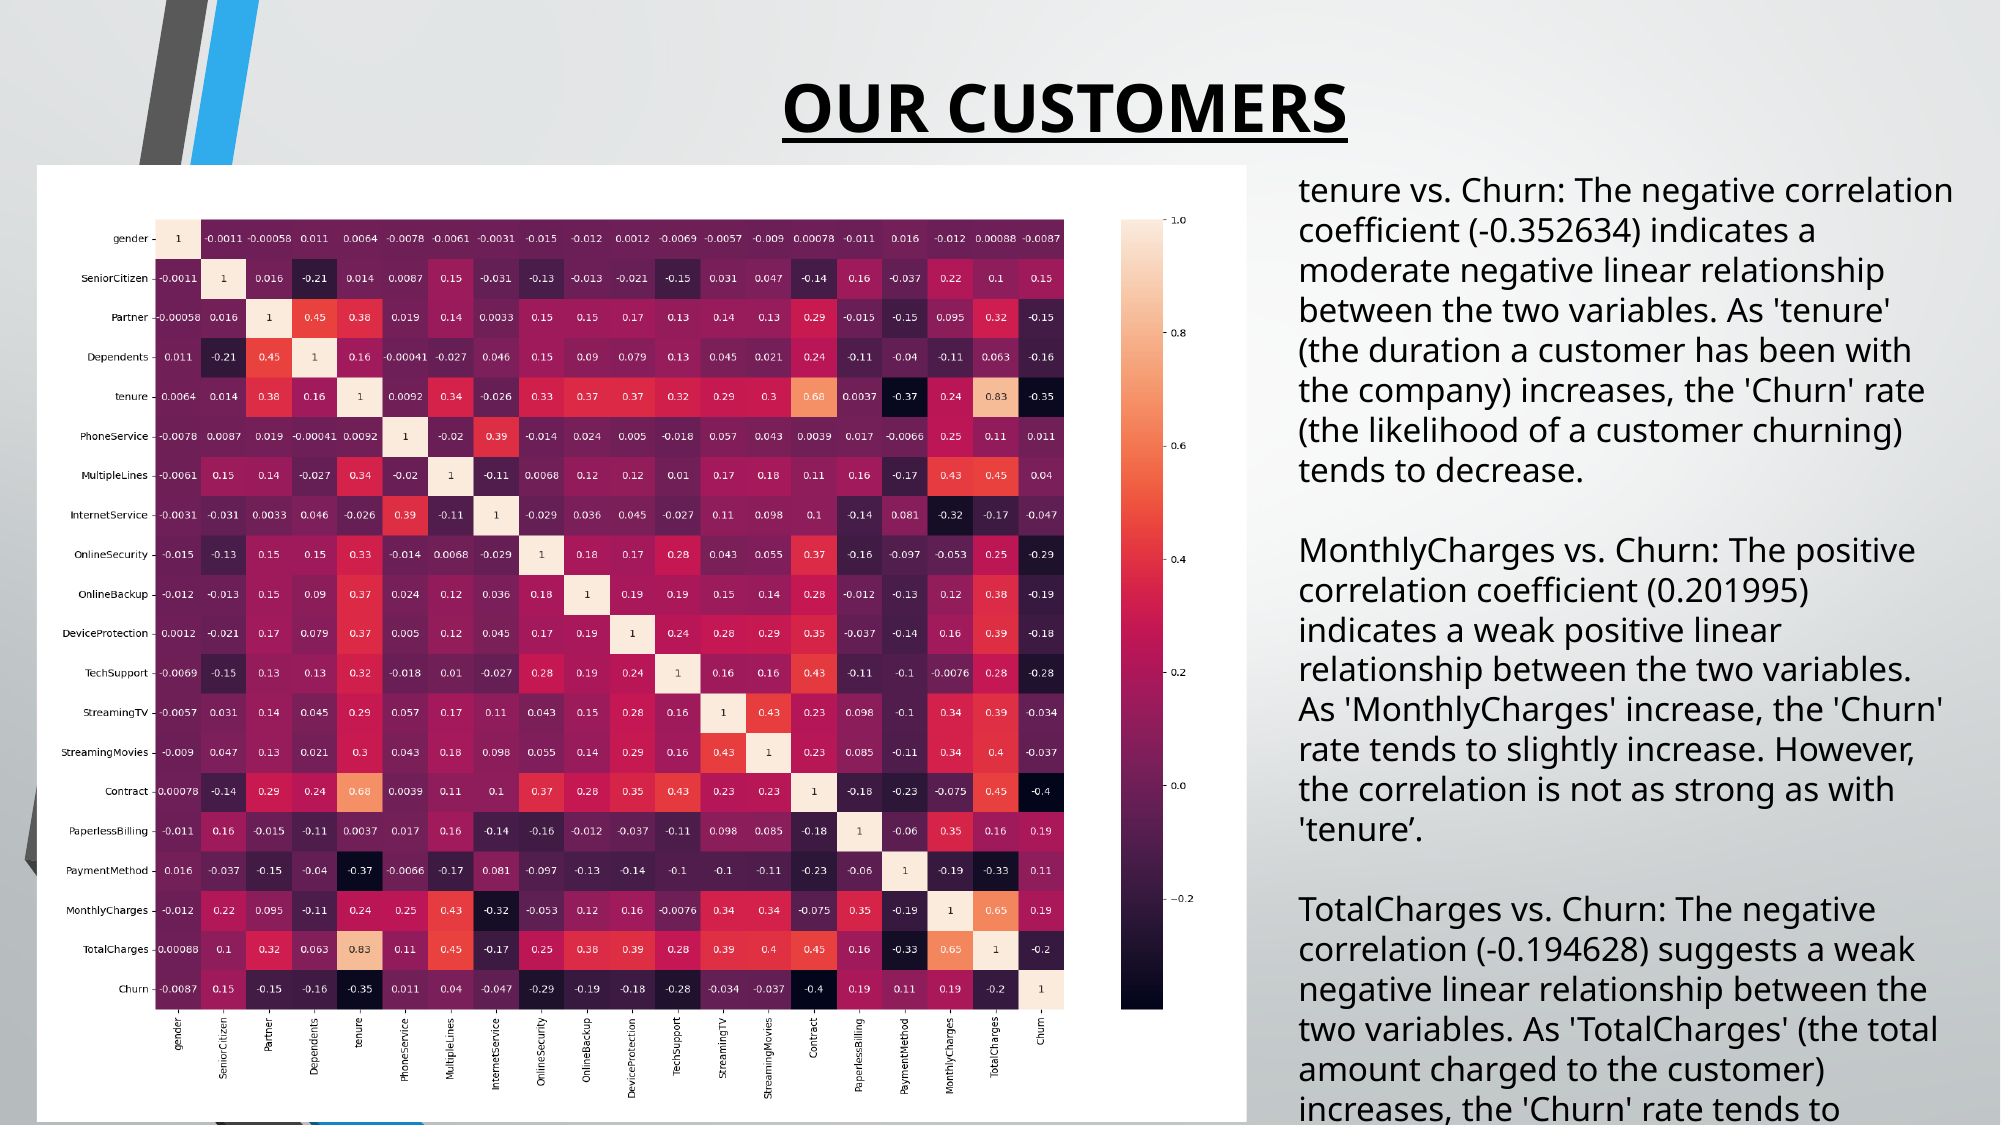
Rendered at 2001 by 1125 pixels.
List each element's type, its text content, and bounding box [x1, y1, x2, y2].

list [36, 165, 1247, 1122]
title OUR CUSTOMERS [243, 0, 1887, 250]
text_box tenure vs. Churn: The negative correlation coefficient (-0.352634) indicates a moderate negative linear relationship between the two variables. As 'tenure' (the duration a customer has been with the company) increases, the 'Churn' rate (the likelihood of a customer churning) tends to decrease. MonthlyCharges vs. Churn: The positive correlation coefficient (0.201995) indicates a weak positive linear relationship between the two variables. As 'MonthlyCharges' increase, the 'Churn' rate tends to slightly increase. However, the correlation is not as strong as with 'tenure’. TotalCharges vs. Churn: The negative correlation (-0.194628) suggests a weak negative linear relationship between the two variables. As 'TotalCharges' (the total amount charged to the customer) increases, the 'Churn' rate tends to slightly decrease. However, similar to 'MonthlyCharges', the correlation is not as strong as with 'tenure'. [1283, 162, 1973, 1125]
